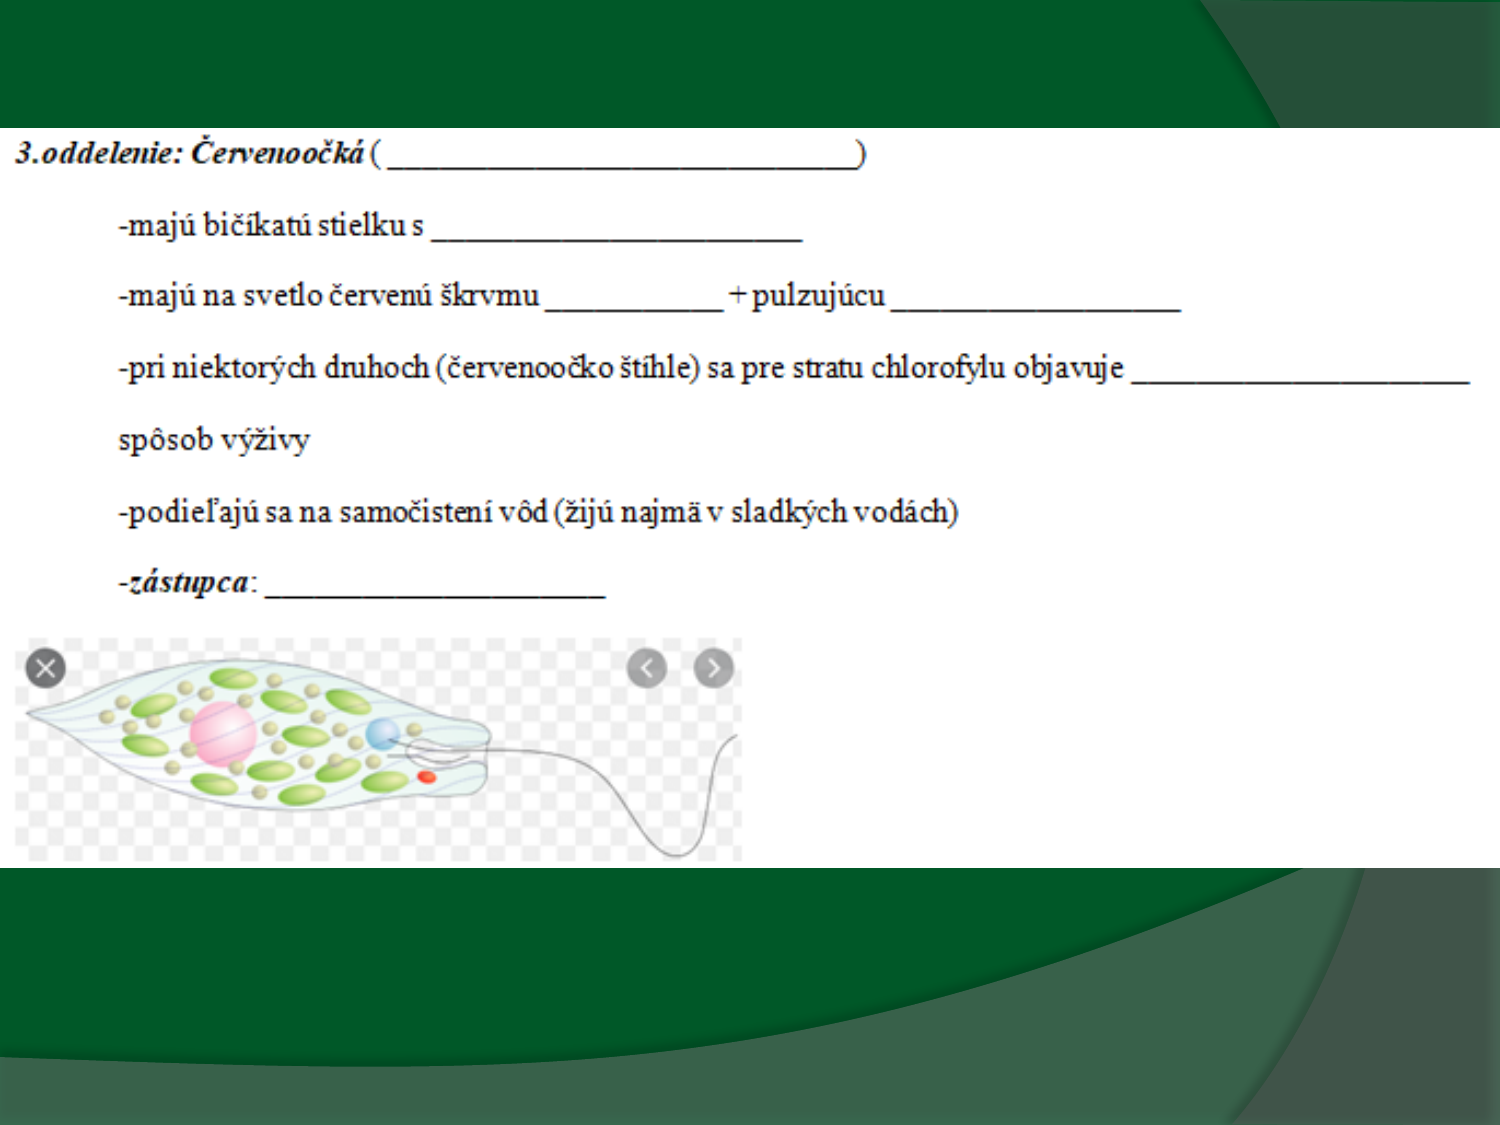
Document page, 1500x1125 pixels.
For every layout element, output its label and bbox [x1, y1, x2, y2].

picture [0, 128, 1500, 868]
